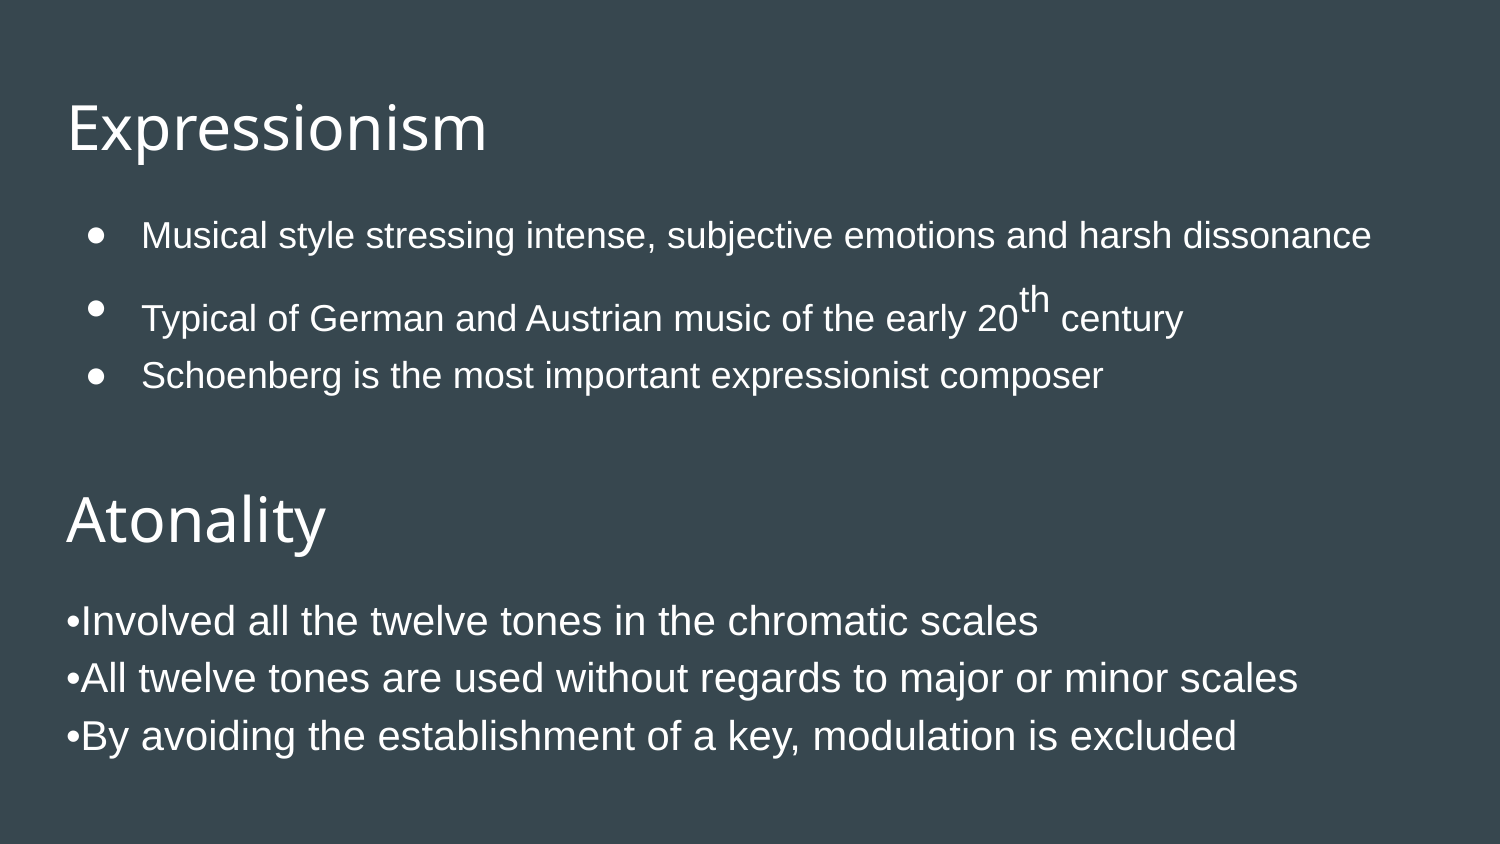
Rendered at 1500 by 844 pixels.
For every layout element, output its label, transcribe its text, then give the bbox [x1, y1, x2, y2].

title Atonality [51, 465, 1449, 559]
title Expressionism [51, 72, 1449, 167]
list Musical style stressing intense, subjective emotions and harsh dissonance Typical of German and Austrian music of the early 20th century Schoenberg is the most important expressionist composer [51, 189, 1449, 465]
text_box •Involved all the twelve tones in the chromatic scales •All twelve tones are used without regards to major or minor scales •By avoiding the establishment of a key, modulation is excluded [51, 570, 1488, 844]
